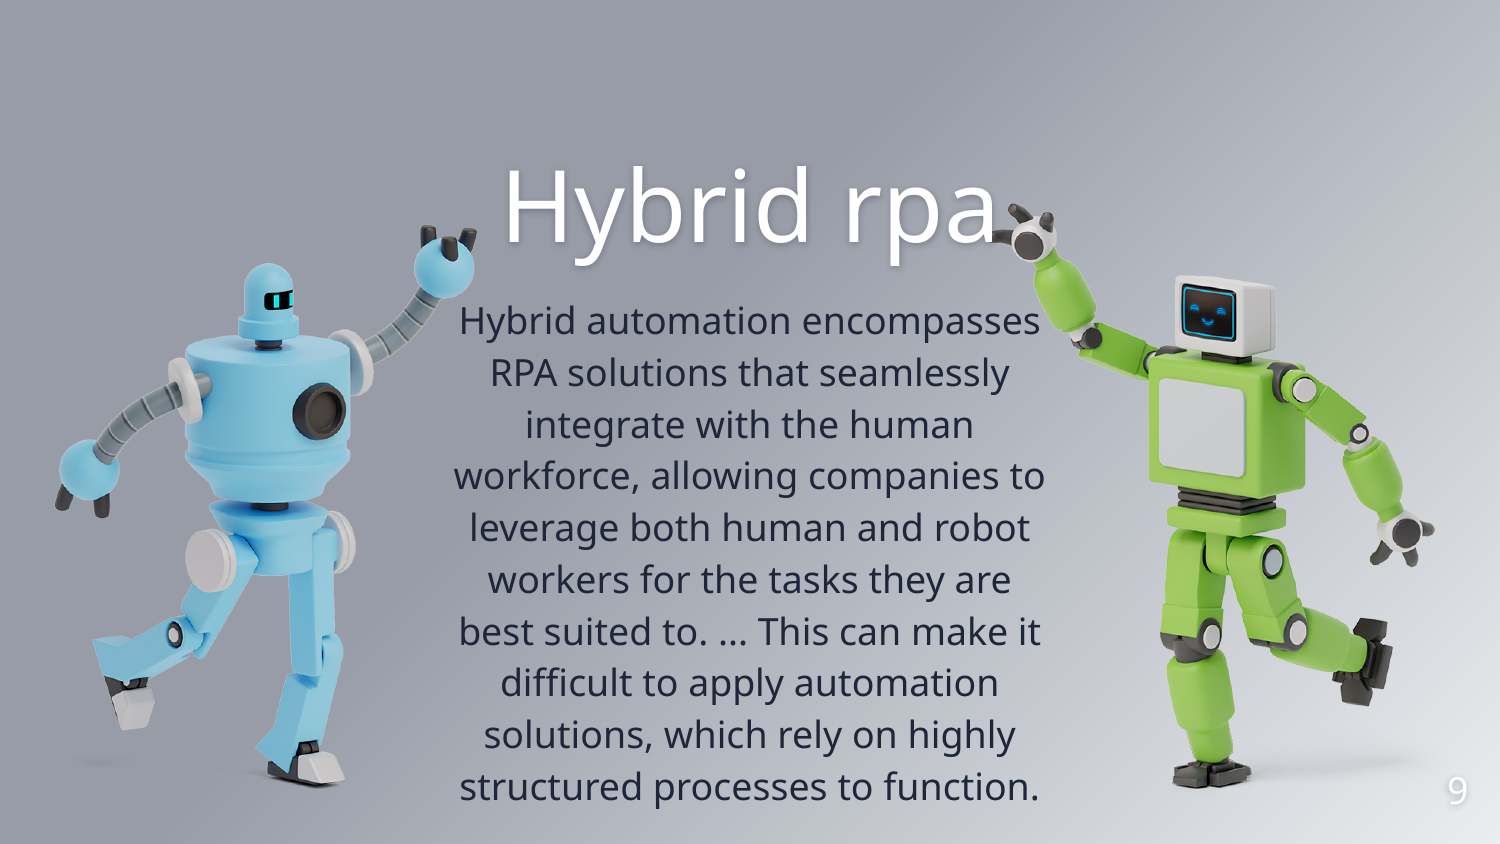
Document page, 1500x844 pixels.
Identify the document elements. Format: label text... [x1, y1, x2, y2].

slide_number 9 [1378, 761, 1469, 814]
picture [54, 224, 477, 789]
subtitle Hybrid automation encompasses RPA solutions that seamlessly integrate with the human workforce, allowing companies to leverage both human and robot workers for the tasks they are best suited to. ... This can make it difficult to apply automation solutions, which rely on highly structured processes to function. [480, 290, 981, 367]
title Hybrid rpa [445, 117, 1055, 265]
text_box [986, 202, 1454, 802]
